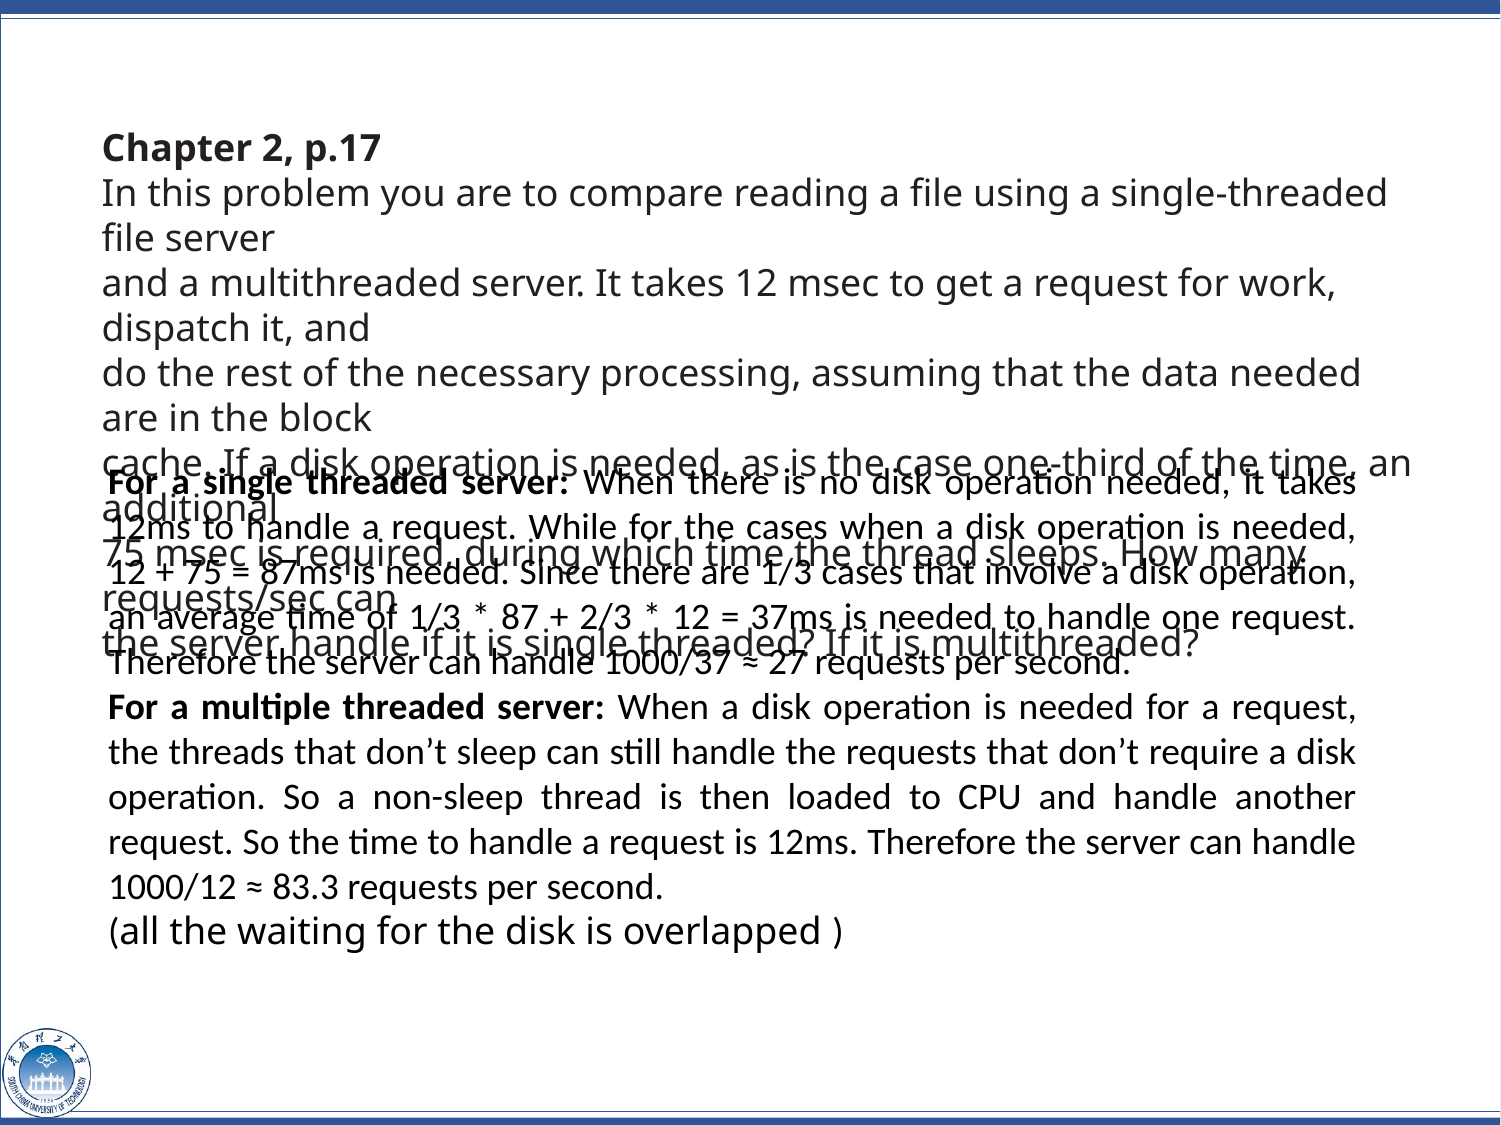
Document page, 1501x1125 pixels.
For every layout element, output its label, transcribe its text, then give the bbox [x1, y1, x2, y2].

picture [2, 1028, 91, 1117]
text_box For a single threaded server: When there is no disk operation needed, it takes 12ms to handle a request. While for the cases when a disk operation is needed, 12 + 75 = 87ms is needed. Since there are 1/3 cases that involve a disk operation, an average time of 1/3 * 87 + 2/3 * 12 = 37ms is needed to handle one request. Therefore the server can handle 1000/37 ≈ 27 requests per second. For a multiple threaded server: When a disk operation is needed for a request, the threads that don’t sleep can still handle the requests that don’t require a disk operation. So a non-sleep thread is then loaded to CPU and handle another request. So the time to handle a request is 12ms. Therefore the server can handle 1000/12 ≈ 83.3 requests per second. (all the waiting for the disk is overlapped ) [93, 449, 1373, 960]
text_box Chapter 2, p.17 In this problem you are to compare reading a file using a single-threaded file server and a multithreaded server. It takes 12 msec to get a request for work, dispatch it, and do the rest of the necessary processing, assuming that the data needed are in the block cache. If a disk operation is needed, as is the case one-third of the time, an additional 75 msec is required, during which time the thread sleeps. How many requests/sec can the server handle if it is single threaded? If it is multithreaded? [86, 116, 1430, 716]
